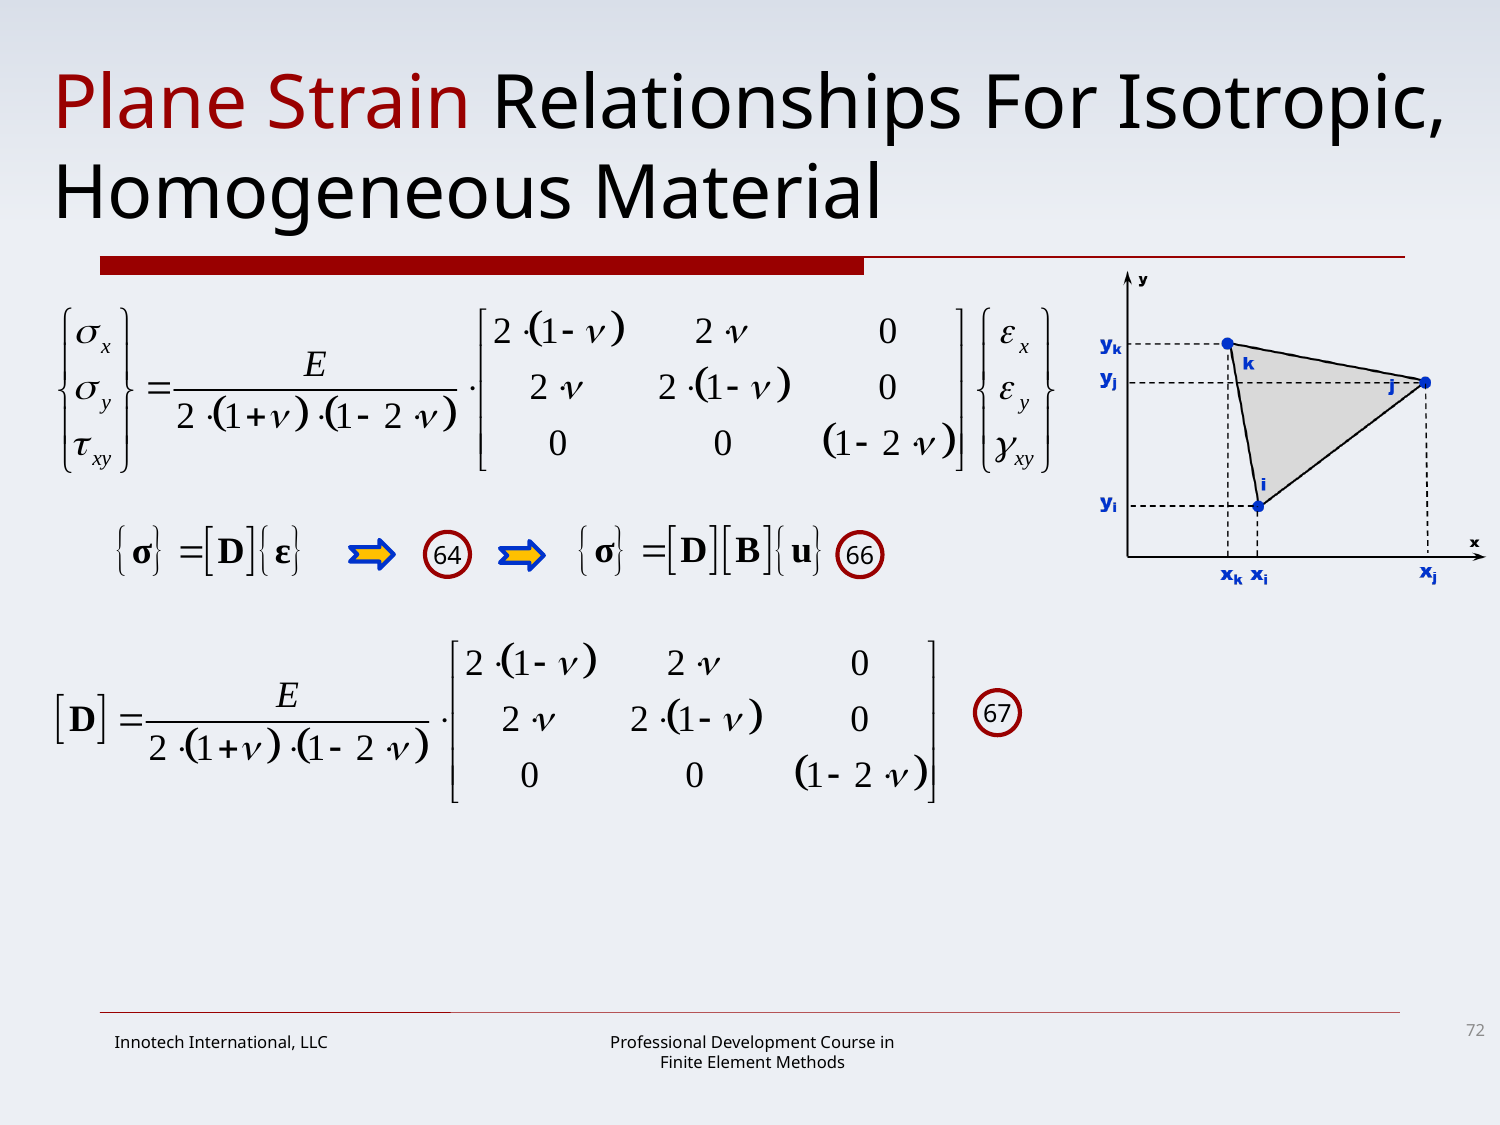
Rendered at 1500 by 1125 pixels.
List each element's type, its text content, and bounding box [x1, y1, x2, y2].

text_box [574, 522, 835, 585]
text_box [49, 299, 1066, 481]
text_box 66 [838, 532, 883, 578]
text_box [51, 631, 949, 813]
title Plane Strain Relationships For Isotropic, Homogeneous Material [37, 45, 1475, 246]
text_box 64 [424, 531, 470, 577]
picture [1087, 256, 1500, 599]
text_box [112, 522, 313, 586]
slide_number 72 [1149, 1012, 1500, 1073]
text_box [500, 541, 544, 570]
text_box 67 [974, 690, 1020, 736]
text_box [350, 539, 394, 569]
